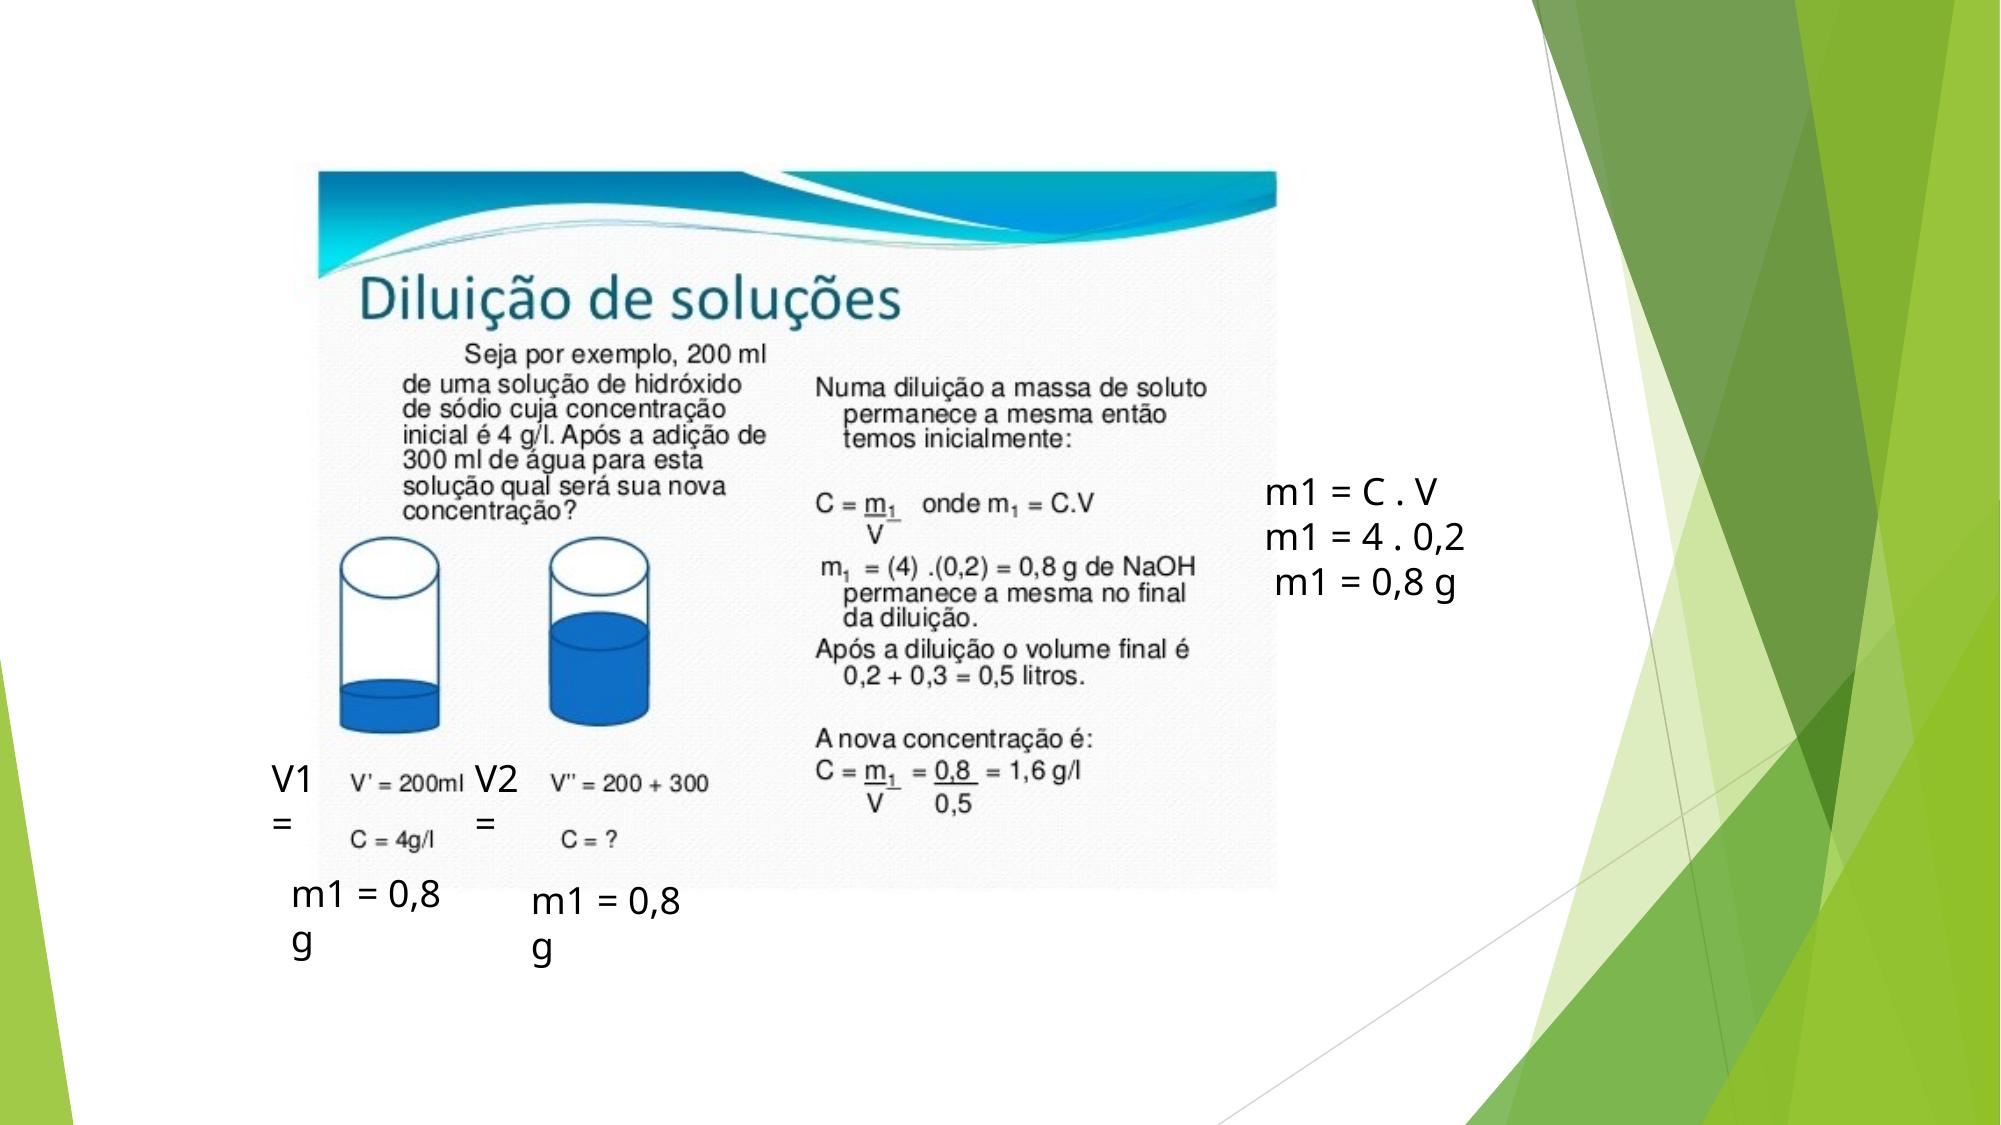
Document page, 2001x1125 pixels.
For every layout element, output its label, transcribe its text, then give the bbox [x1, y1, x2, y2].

text_box V2 = [472, 752, 550, 845]
text_box m1 = 0,8 g [528, 875, 710, 968]
title m1 = C . V m1 = 4 . 0,2 m1 = 0,8 g [531, 466, 1469, 656]
picture [238, 135, 1358, 927]
text_box m1 = 0,8 g [288, 868, 470, 961]
text_box V1 = [269, 752, 347, 845]
